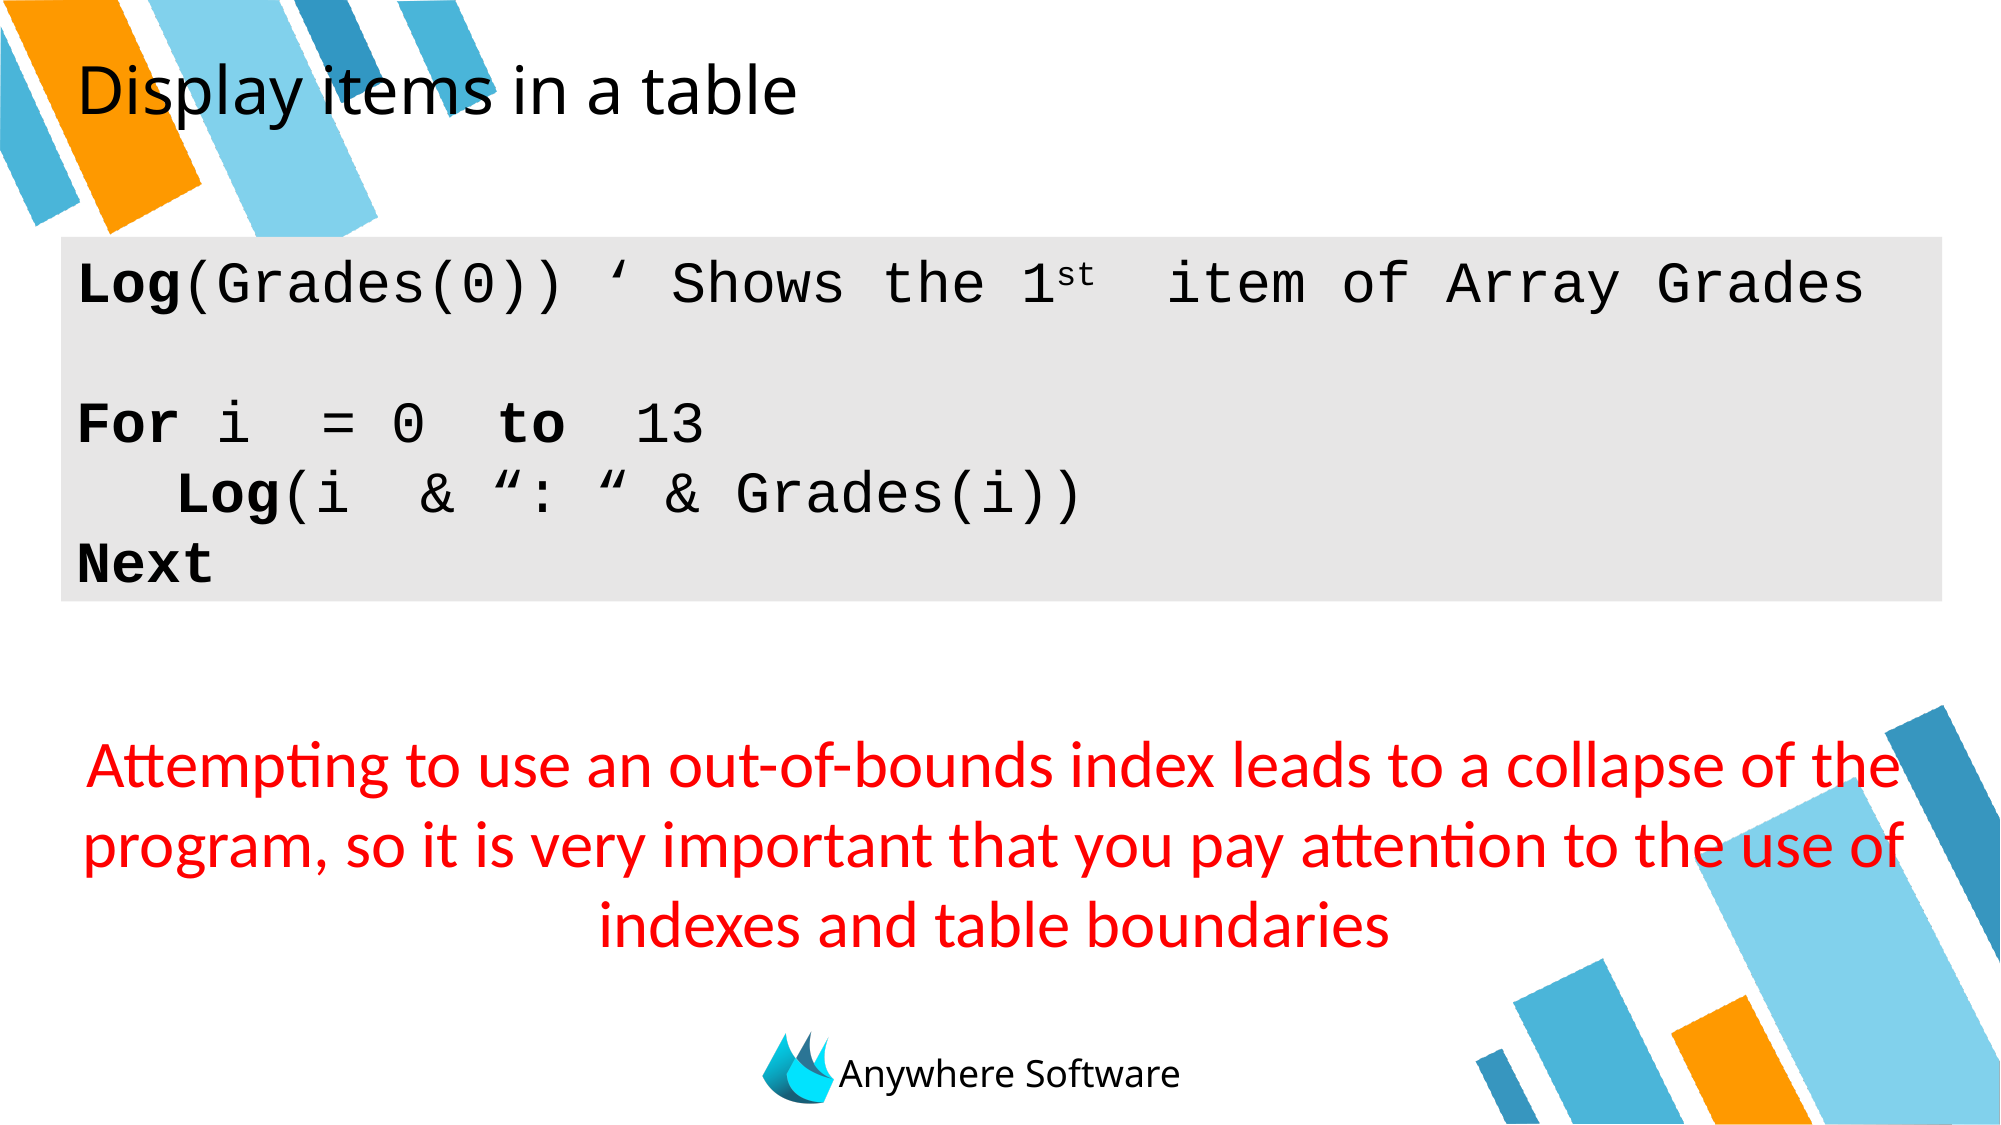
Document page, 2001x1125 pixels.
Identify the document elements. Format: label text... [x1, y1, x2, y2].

picture [0, 0, 2000, 1125]
title Display items in a table [61, 22, 1863, 165]
text_box Attempting to use an out-of-bounds index leads to a collapse of the program, so it is very important that you pay attention to the use of indexes and table boundaries [61, 713, 1929, 969]
text_box Log(Grades(0)) ‘ Shows the 1st item of Array Grades For i = 0 to 13 Log(i & “: “ & Grades(i)) Next [61, 236, 1943, 602]
